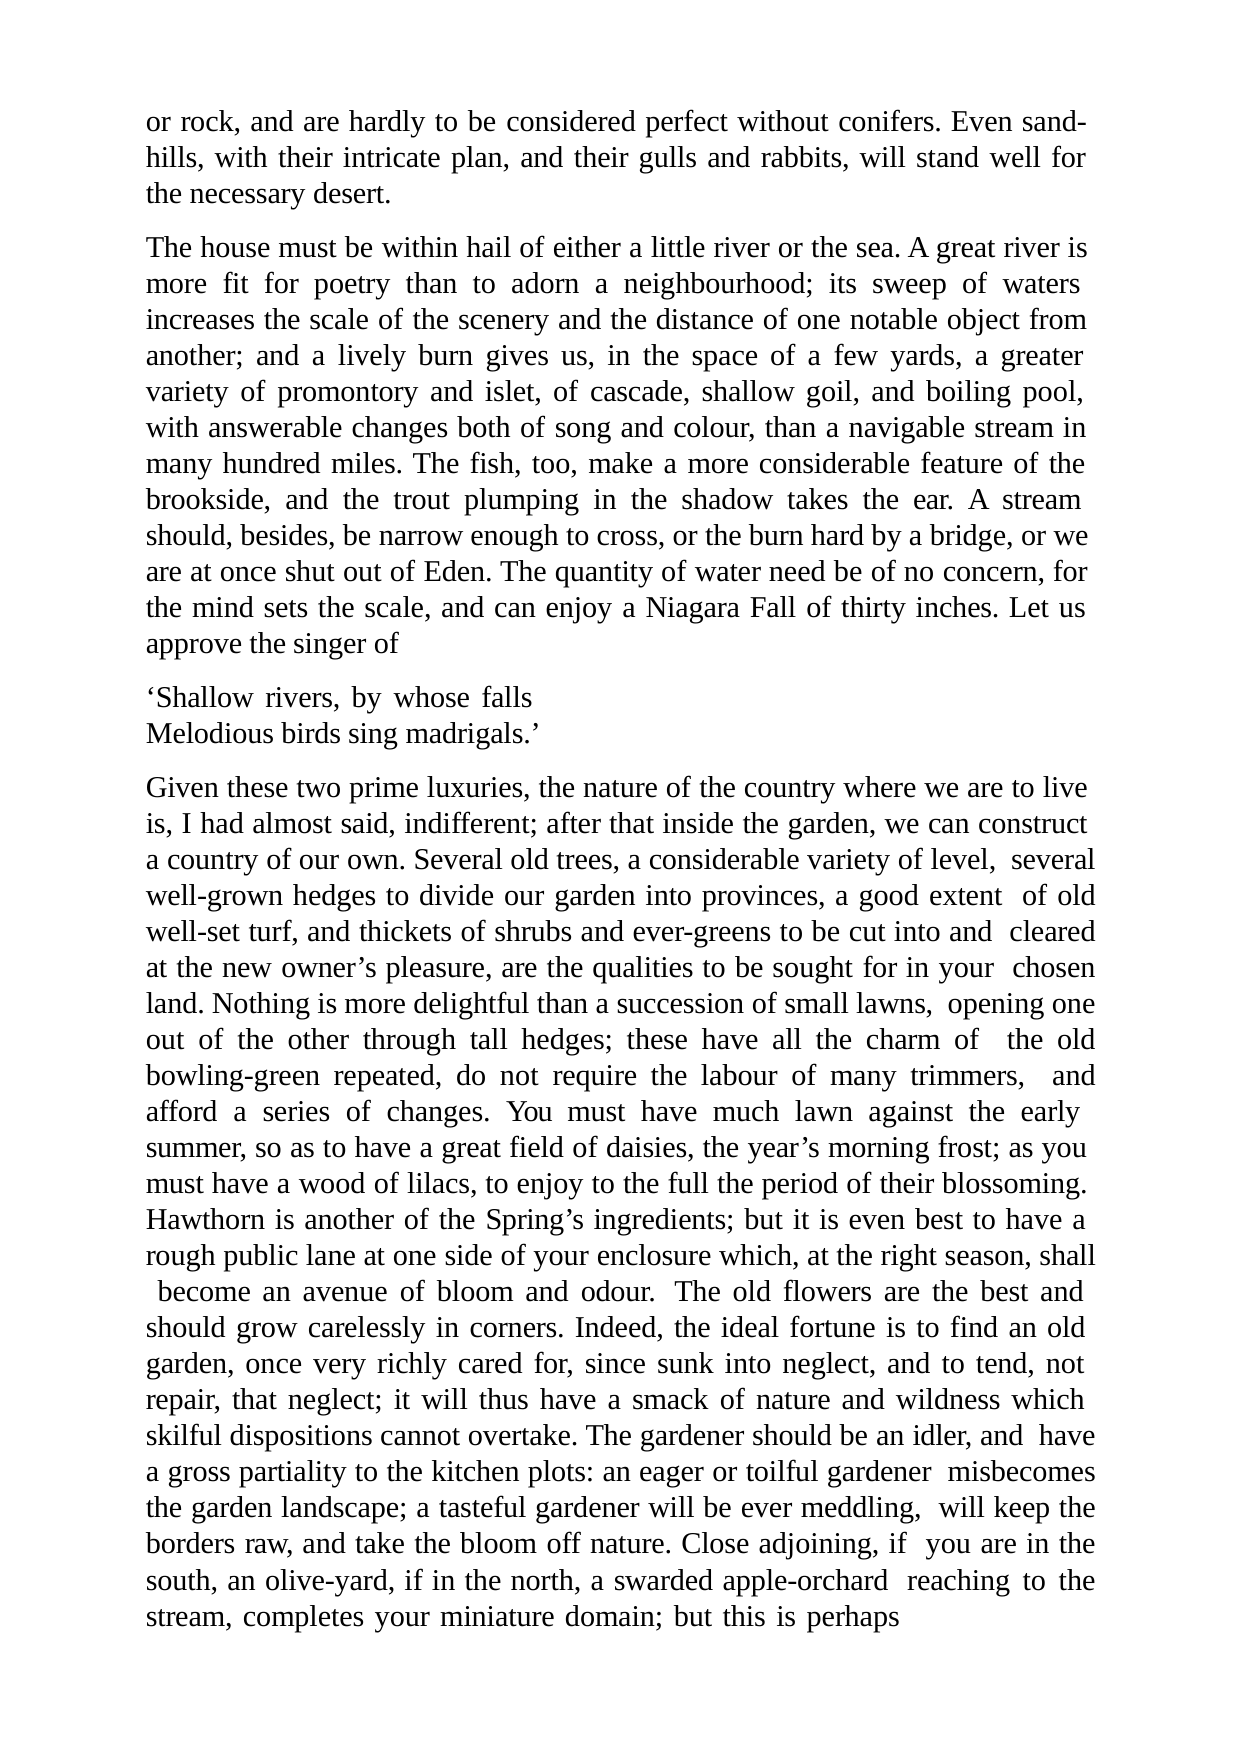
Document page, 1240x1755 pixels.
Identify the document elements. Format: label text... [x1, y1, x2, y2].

text_box or rock, and are hardly to be considered perfect without conifers. Even sand- hills, with their intricate plan, and their gulls and rabbits, will stand well for the necessary desert. The house must be within hail of either a little river or the sea. A great river is more fit for poetry than to adorn a neighbourhood; its sweep of waters increases the scale of the scenery and the distance of one notable object from another; and a lively burn gives us, in the space of a few yards, a greater variety of promontory and islet, of cascade, shallow goil, and boiling pool, with answerable changes both of song and colour, than a navigable stream in many hundred miles. The fish, too, make a more considerable feature of the brookside, and the trout plumping in the shadow takes the ear. A stream should, besides, be narrow enough to cross, or the burn hard by a bridge, or we are at once shut out of Eden. The quantity of water need be of no concern, for the mind sets the scale, and can enjoy a Niagara Fall of thirty inches. Let us approve the singer of ‘Shallow rivers, by whose falls Melodious birds sing madrigals.’ Given these two prime luxuries, the nature of the country where we are to live is, I had almost said, indifferent; after that inside the garden, we can construct a country of our own. Several old trees, a considerable variety of level, several well-grown hedges to divide our garden into provinces, a good extent of old well-set turf, and thickets of shrubs and ever-greens to be cut into and cleared at the new owner’s pleasure, are the qualities to be sought for in your chosen land. Nothing is more delightful than a succession of small lawns, opening one out of the other through tall hedges; these have all the charm of the old bowling-green repeated, do not require the labour of many trimmers, and afford a series of changes. You must have much lawn against the early summer, so as to have a great field of daisies, the year’s morning frost; as you must have a wood of lilacs, to enjoy to the full the period of their blossoming. Hawthorn is another of the Spring’s ingredients; but it is even best to have a rough public lane at one side of your enclosure which, at the right season, shall become an avenue of bloom and odour. The old flowers are the best and should grow carelessly in corners. Indeed, the ideal fortune is to find an old garden, once very richly cared for, since sunk into neglect, and to tend, not repair, that neglect; it will thus have a smack of nature and wildness which skilful dispositions cannot overtake. The gardener should be an idler, and have a gross partiality to the kitchen plots: an eager or toilful gardener misbecomes the garden landscape; a tasteful gardener will be ever meddling, will keep the borders raw, and take the bloom off nature. Close adjoining, if you are in the south, an olive-yard, if in the north, a swarded apple-orchard reaching to the stream, completes your miniature domain; but this is perhaps [143, 98, 1097, 1632]
